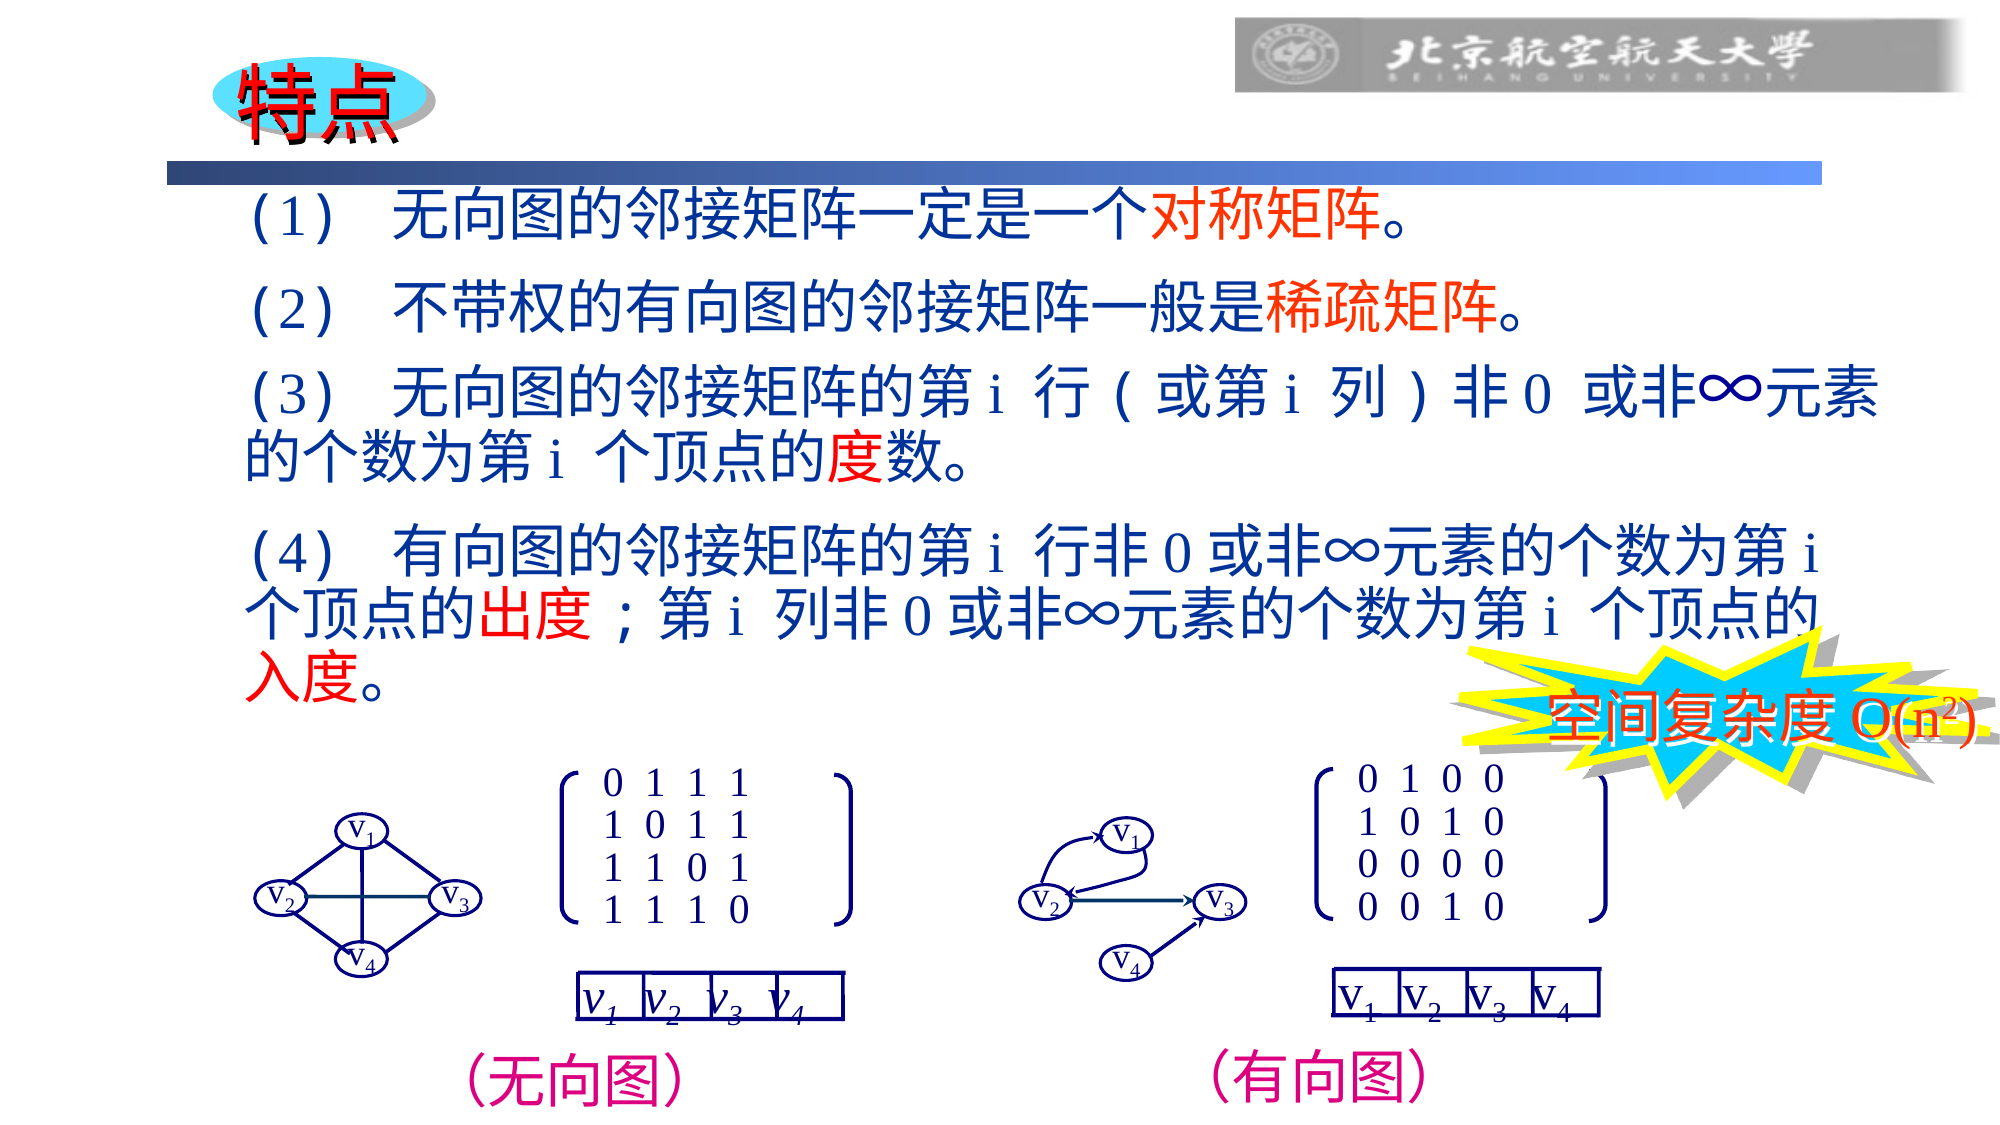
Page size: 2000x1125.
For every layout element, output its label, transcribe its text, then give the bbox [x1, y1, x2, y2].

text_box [1015, 751, 1662, 1119]
text_box (2) 不带权的有向图的邻接矩阵一般是稀疏矩阵。 [228, 262, 1941, 348]
text_box (4) 有向图的邻接矩阵的第i 行非0或非∞元素的个数为第i 个顶点的出度;第i 列非0或非∞元素的个数为第i 个顶点的入度。 [228, 514, 1893, 719]
text_box (1) 无向图的邻接矩阵一定是一个对称矩阵。 [228, 169, 1779, 255]
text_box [250, 754, 906, 1124]
picture [1235, 0, 2000, 102]
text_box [1459, 633, 2000, 794]
text_box (3) 无向图的邻接矩阵的第i 行(或第i 列)非0 或非∞元素的个数为第i 个顶点的度数。 [228, 349, 1913, 499]
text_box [212, 42, 520, 160]
